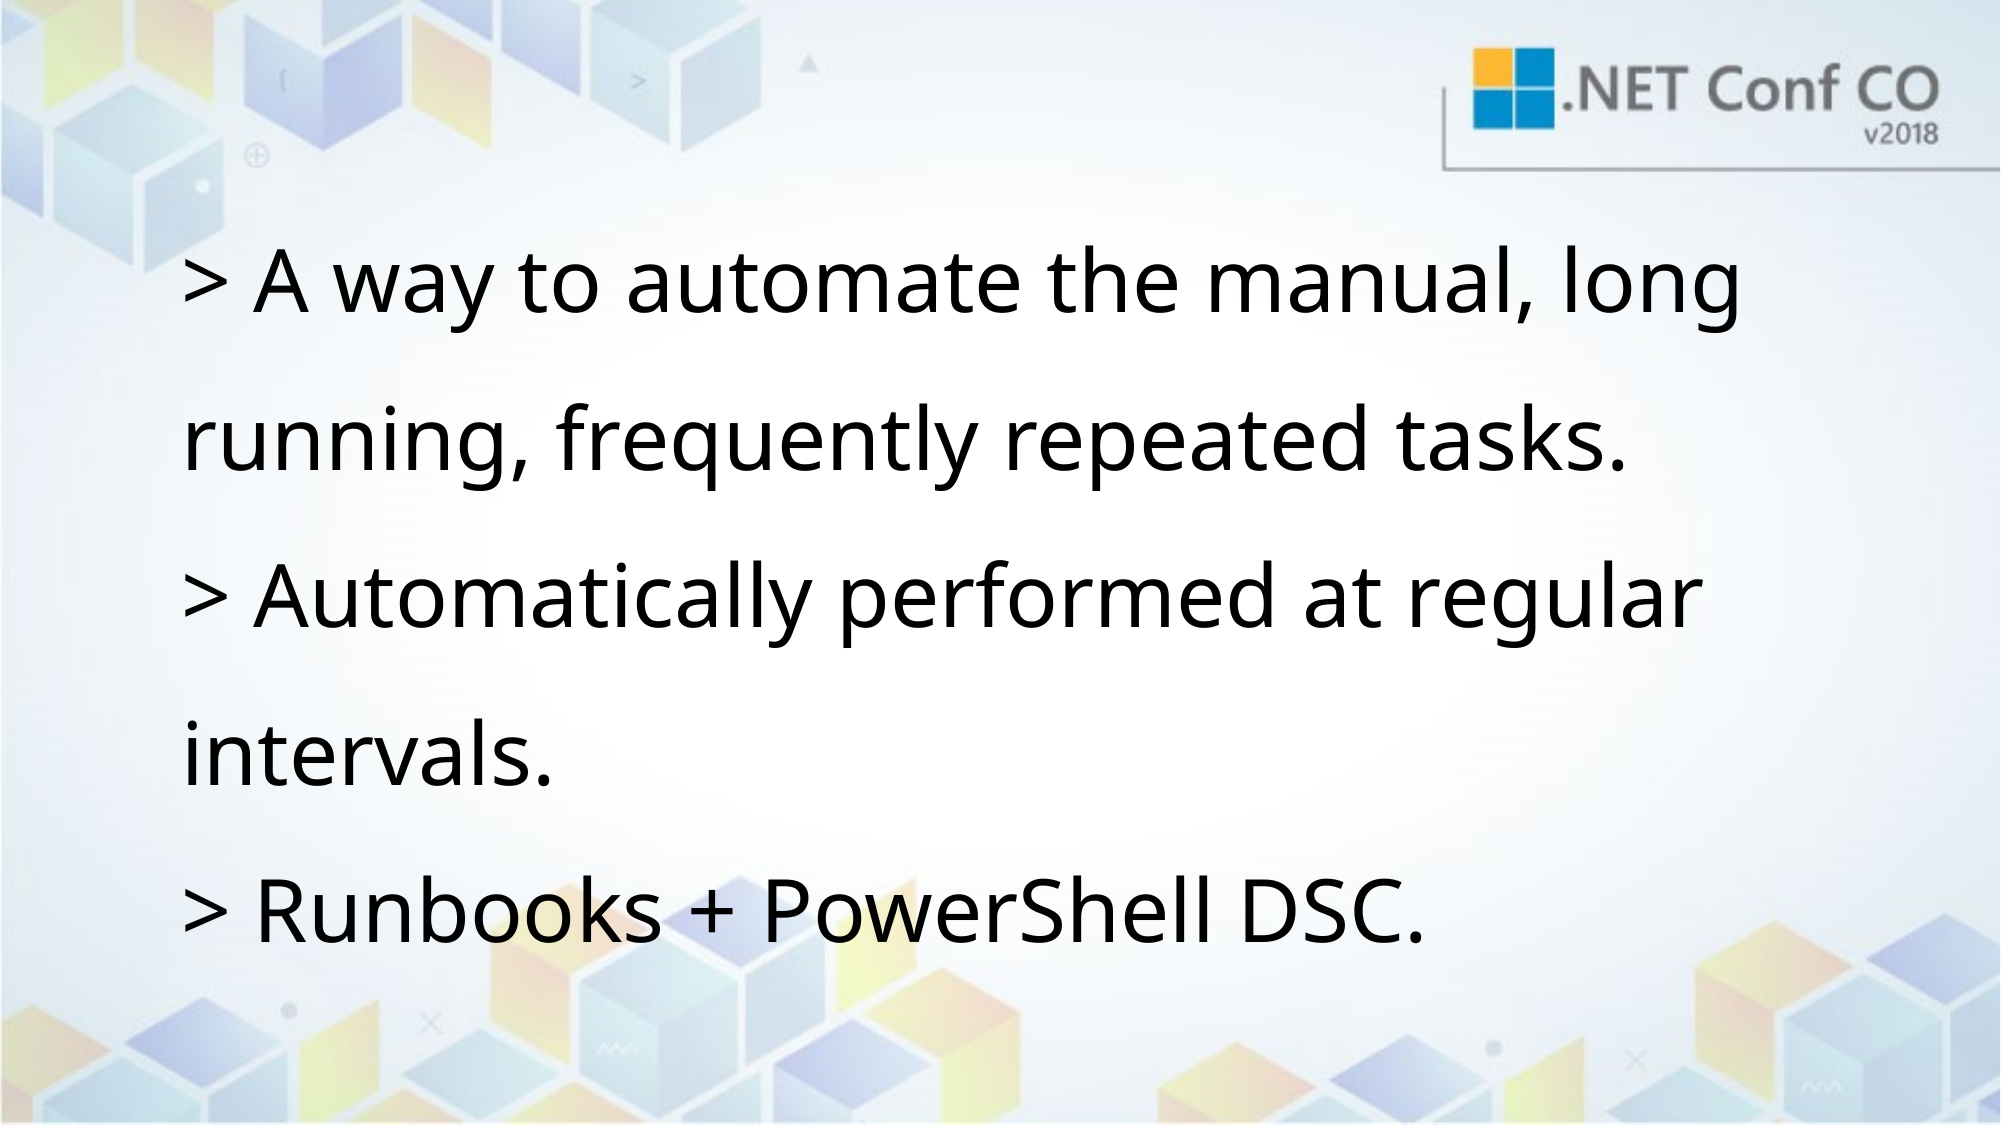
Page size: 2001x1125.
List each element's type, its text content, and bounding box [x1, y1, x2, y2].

text_box > A way to automate the manual, long running, frequently repeated tasks. > Automatically performed at regular intervals. > Runbooks + PowerShell DSC. [166, 165, 2000, 968]
picture [0, 0, 2001, 1125]
